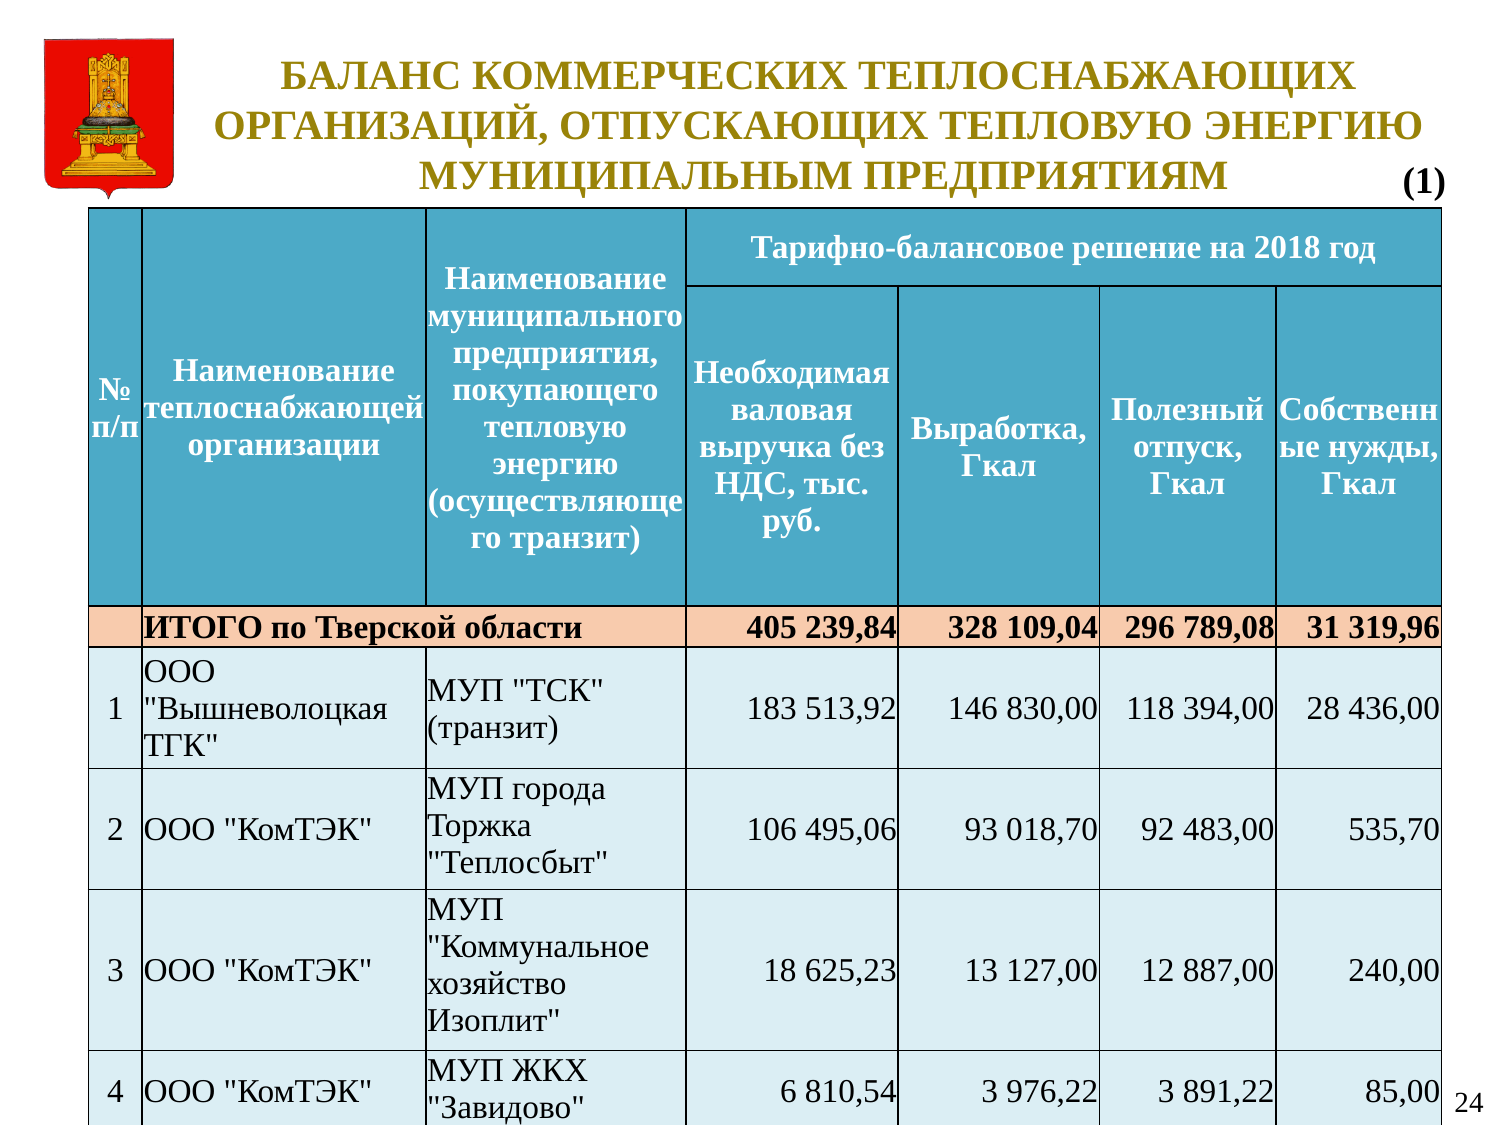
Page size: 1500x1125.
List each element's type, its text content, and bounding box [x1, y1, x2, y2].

text_box БАЛАНС КОММЕРЧЕСКИХ ТЕПЛОСНАБЖАЮЩИХ ОРГАНИЗАЦИЙ, ОТПУСКАЮЩИХ ТЕПЛОВУЮ ЭНЕРГИЮ МУНИЦИПАЛЬНЫМ ПРЕДПРИЯТИЯМ [198, 40, 1450, 206]
text_box 24 [1442, 1075, 1500, 1125]
table_cell [89, 607, 141, 646]
table_cell 328 109,04 [899, 607, 1099, 646]
table_cell 106 495,06 [687, 769, 897, 889]
table_cell МУП "Коммунальное хозяйство Изоплит" [427, 890, 685, 1050]
text_box (1) [1387, 148, 1471, 209]
table_header № п/п [89, 217, 141, 605]
table_cell 183 513,92 [687, 648, 897, 768]
table_cell ООО "КомТЭК" [143, 769, 425, 889]
table_cell Полезный отпуск, Гкал [1100, 287, 1275, 605]
table_header Тарифно-балансовое решение на 2018 год [687, 209, 1441, 285]
table_cell 13 127,00 [899, 890, 1099, 1050]
table_cell 31 319,96 [1277, 607, 1441, 646]
table_cell 6 810,54 [687, 1051, 897, 1125]
table_cell ИТОГО по Тверской области [143, 607, 685, 646]
table_cell 118 394,00 [1100, 648, 1275, 768]
table_cell Собственные нужды, Гкал [1277, 287, 1441, 605]
table_cell 2 [89, 769, 141, 889]
table_cell 28 436,00 [1277, 648, 1441, 768]
table_cell Необходимая валовая выручка без НДС, тыс. руб. [687, 287, 897, 605]
table_cell 12 887,00 [1100, 890, 1275, 1050]
table_cell 85,00 [1277, 1051, 1441, 1125]
table_header Наименование муниципального предприятия, покупающего тепловую энергию (осуществляющего транзит) [427, 209, 685, 605]
table_header Наименование теплоснабжающей организации [143, 209, 425, 605]
table_cell 1 [89, 648, 141, 768]
table_cell МУП города Торжка "Теплосбыт" [427, 769, 685, 889]
picture [40, 30, 184, 209]
table_cell ООО "КомТЭК" [143, 1051, 425, 1125]
table_cell 240,00 [1277, 890, 1441, 1050]
table_cell ООО "Вышневолоцкая ТГК" [143, 648, 425, 768]
table_cell 18 625,23 [687, 890, 897, 1050]
table_cell Выработка, Гкал [899, 287, 1099, 605]
table_cell МУП ЖКХ "Завидово" [427, 1051, 685, 1125]
table_cell МУП "ТСК" (транзит) [427, 648, 685, 768]
table_cell 3 [89, 890, 141, 1050]
table_cell 93 018,70 [899, 769, 1099, 889]
table_cell 146 830,00 [899, 648, 1099, 768]
table_cell 3 891,22 [1100, 1051, 1275, 1125]
table_cell 296 789,08 [1100, 607, 1275, 646]
table_cell 92 483,00 [1100, 769, 1275, 889]
table_cell 405 239,84 [687, 607, 897, 646]
table_cell 3 976,22 [899, 1051, 1099, 1125]
table_cell ООО "КомТЭК" [143, 890, 425, 1050]
table_cell 535,70 [1277, 769, 1441, 889]
table_cell 4 [89, 1051, 141, 1125]
